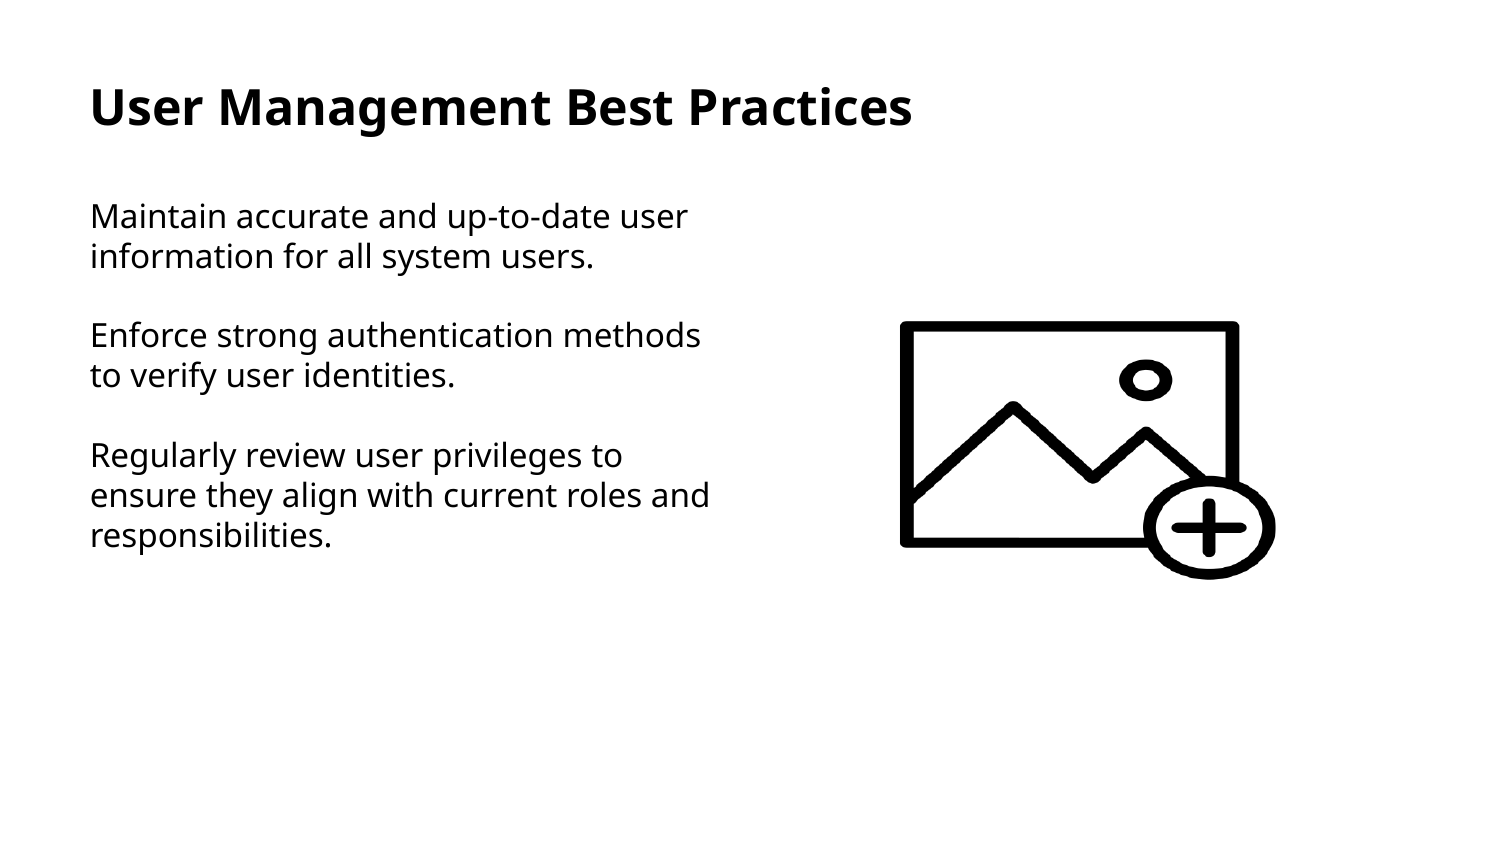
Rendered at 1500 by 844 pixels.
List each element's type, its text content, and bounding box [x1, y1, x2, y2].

text_box Maintain accurate and up-to-date user information for all system users. Enforce strong authentication methods to verify user identities. Regularly review user privileges to ensure they align with current roles and responsibilities. [74, 187, 749, 713]
text_box User Management Best Practices [74, 37, 1425, 173]
picture [749, 187, 1425, 713]
